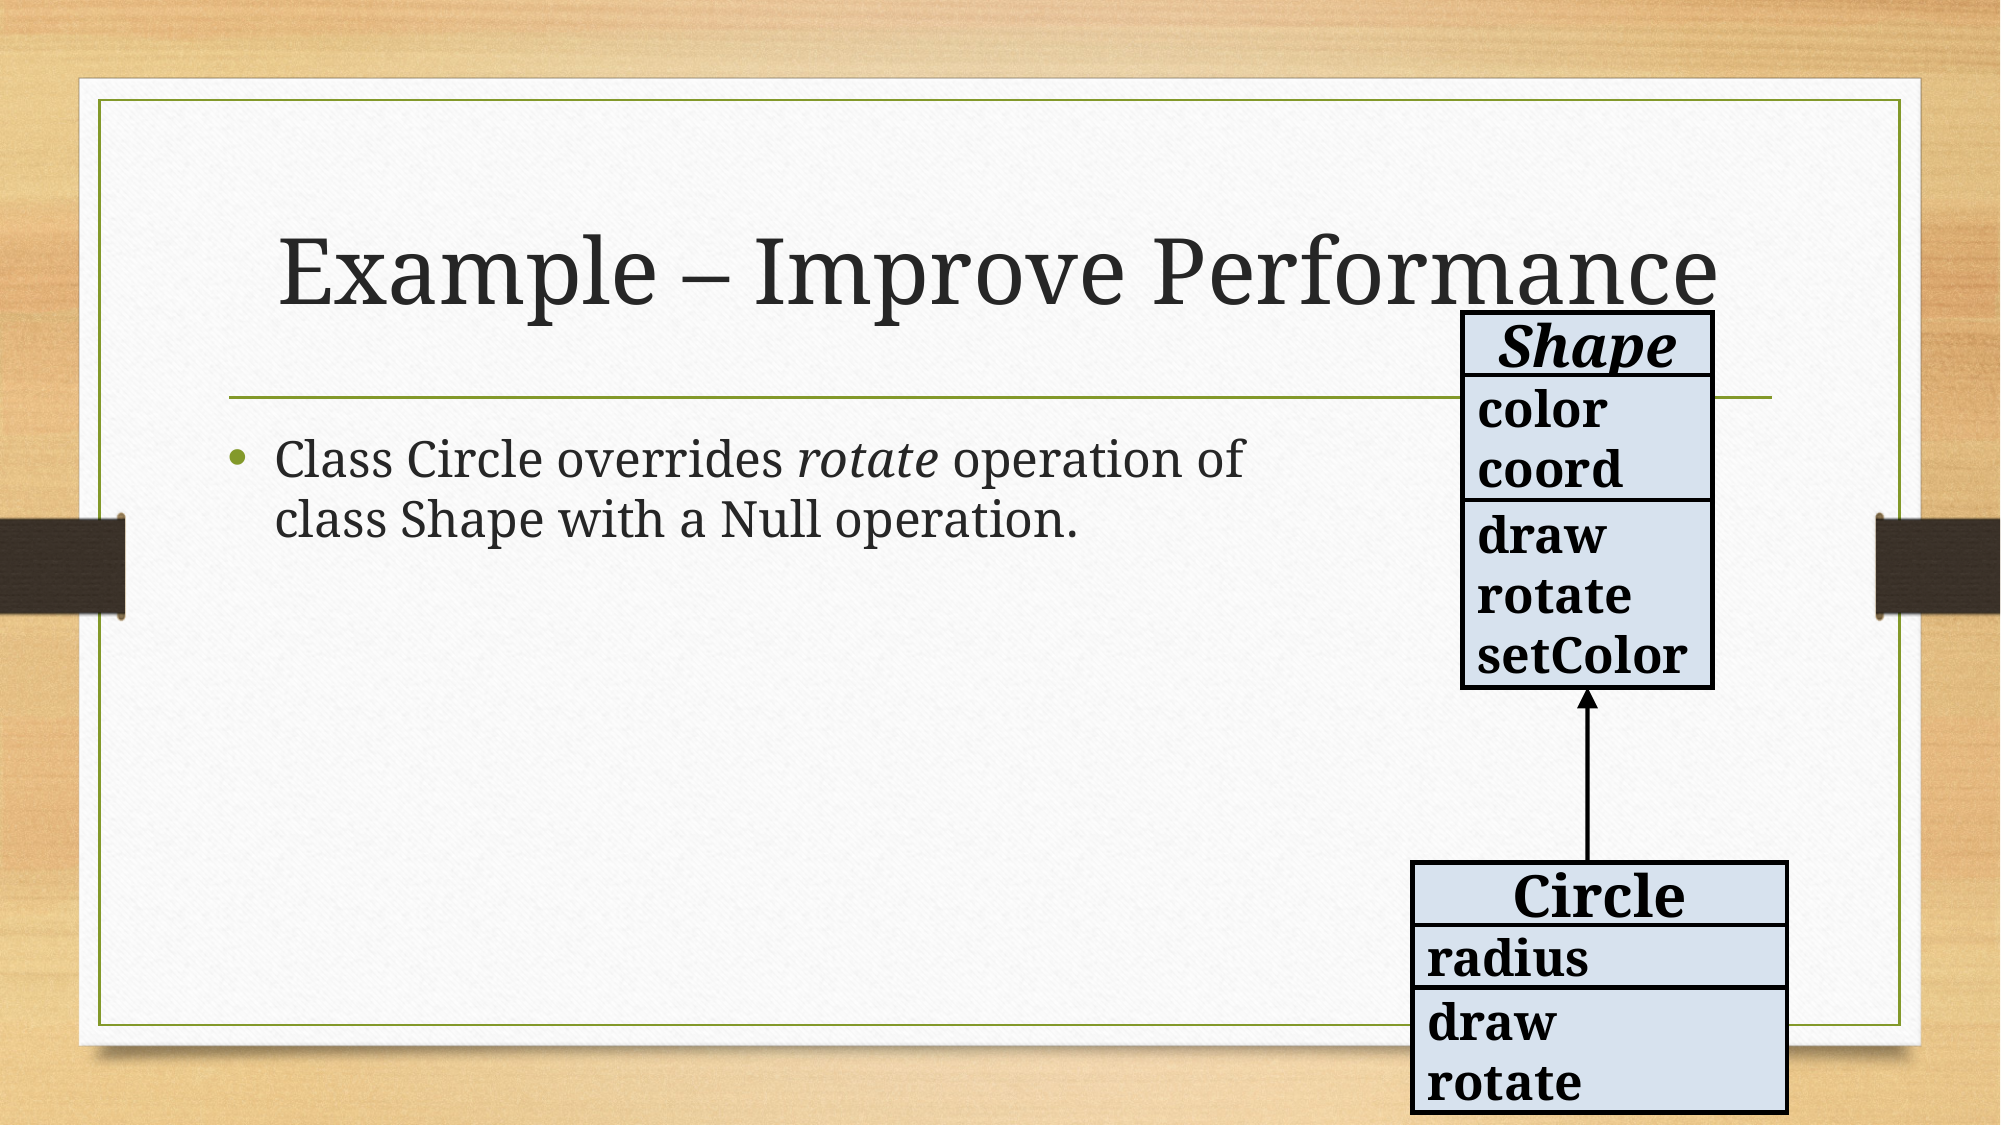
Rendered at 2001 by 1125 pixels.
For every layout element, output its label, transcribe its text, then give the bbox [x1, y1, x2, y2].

text_box draw rotate setColor [1462, 500, 1713, 688]
text_box radius [1412, 924, 1788, 987]
text_box [1577, 687, 1598, 863]
text_box color coord [1462, 375, 1713, 500]
text_box Shape [1462, 312, 1713, 375]
title Example – Improve Performance [212, 161, 1788, 375]
text_box Circle [1412, 862, 1788, 924]
text_box draw rotate [1412, 987, 1788, 1113]
picture [0, 0, 2001, 1125]
list Class Circle overrides rotate operation of class Shape with a Null operation. [212, 419, 1288, 588]
